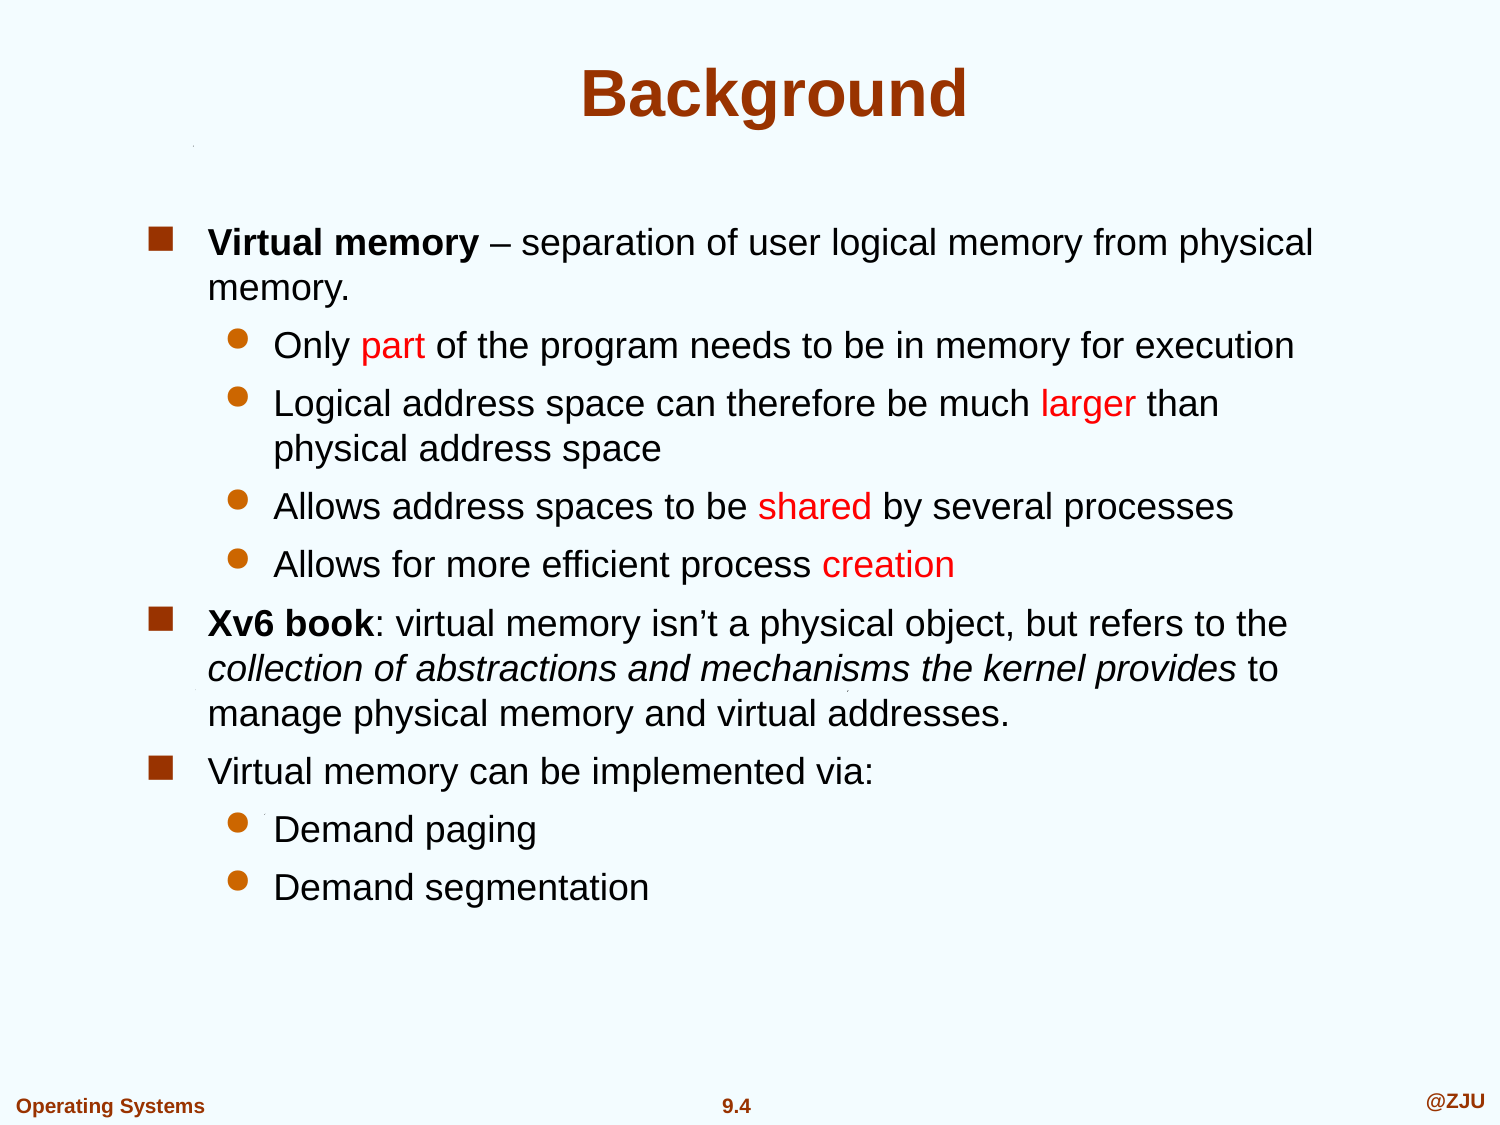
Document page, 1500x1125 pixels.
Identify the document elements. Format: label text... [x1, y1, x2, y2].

list Virtual memory – separation of user logical memory from physical memory. Only part of the program needs to be in memory for execution Logical address space can therefore be much larger than physical address space Allows address spaces to be shared by several processes Allows for more efficient process creation Xv6 book: virtual memory isn’t a physical object, but refers to the collection of abstractions and mechanisms the kernel provides to manage physical memory and virtual addresses. Virtual memory can be implemented via: Demand paging Demand segmentation [136, 210, 1343, 946]
title Background [112, 37, 1438, 138]
